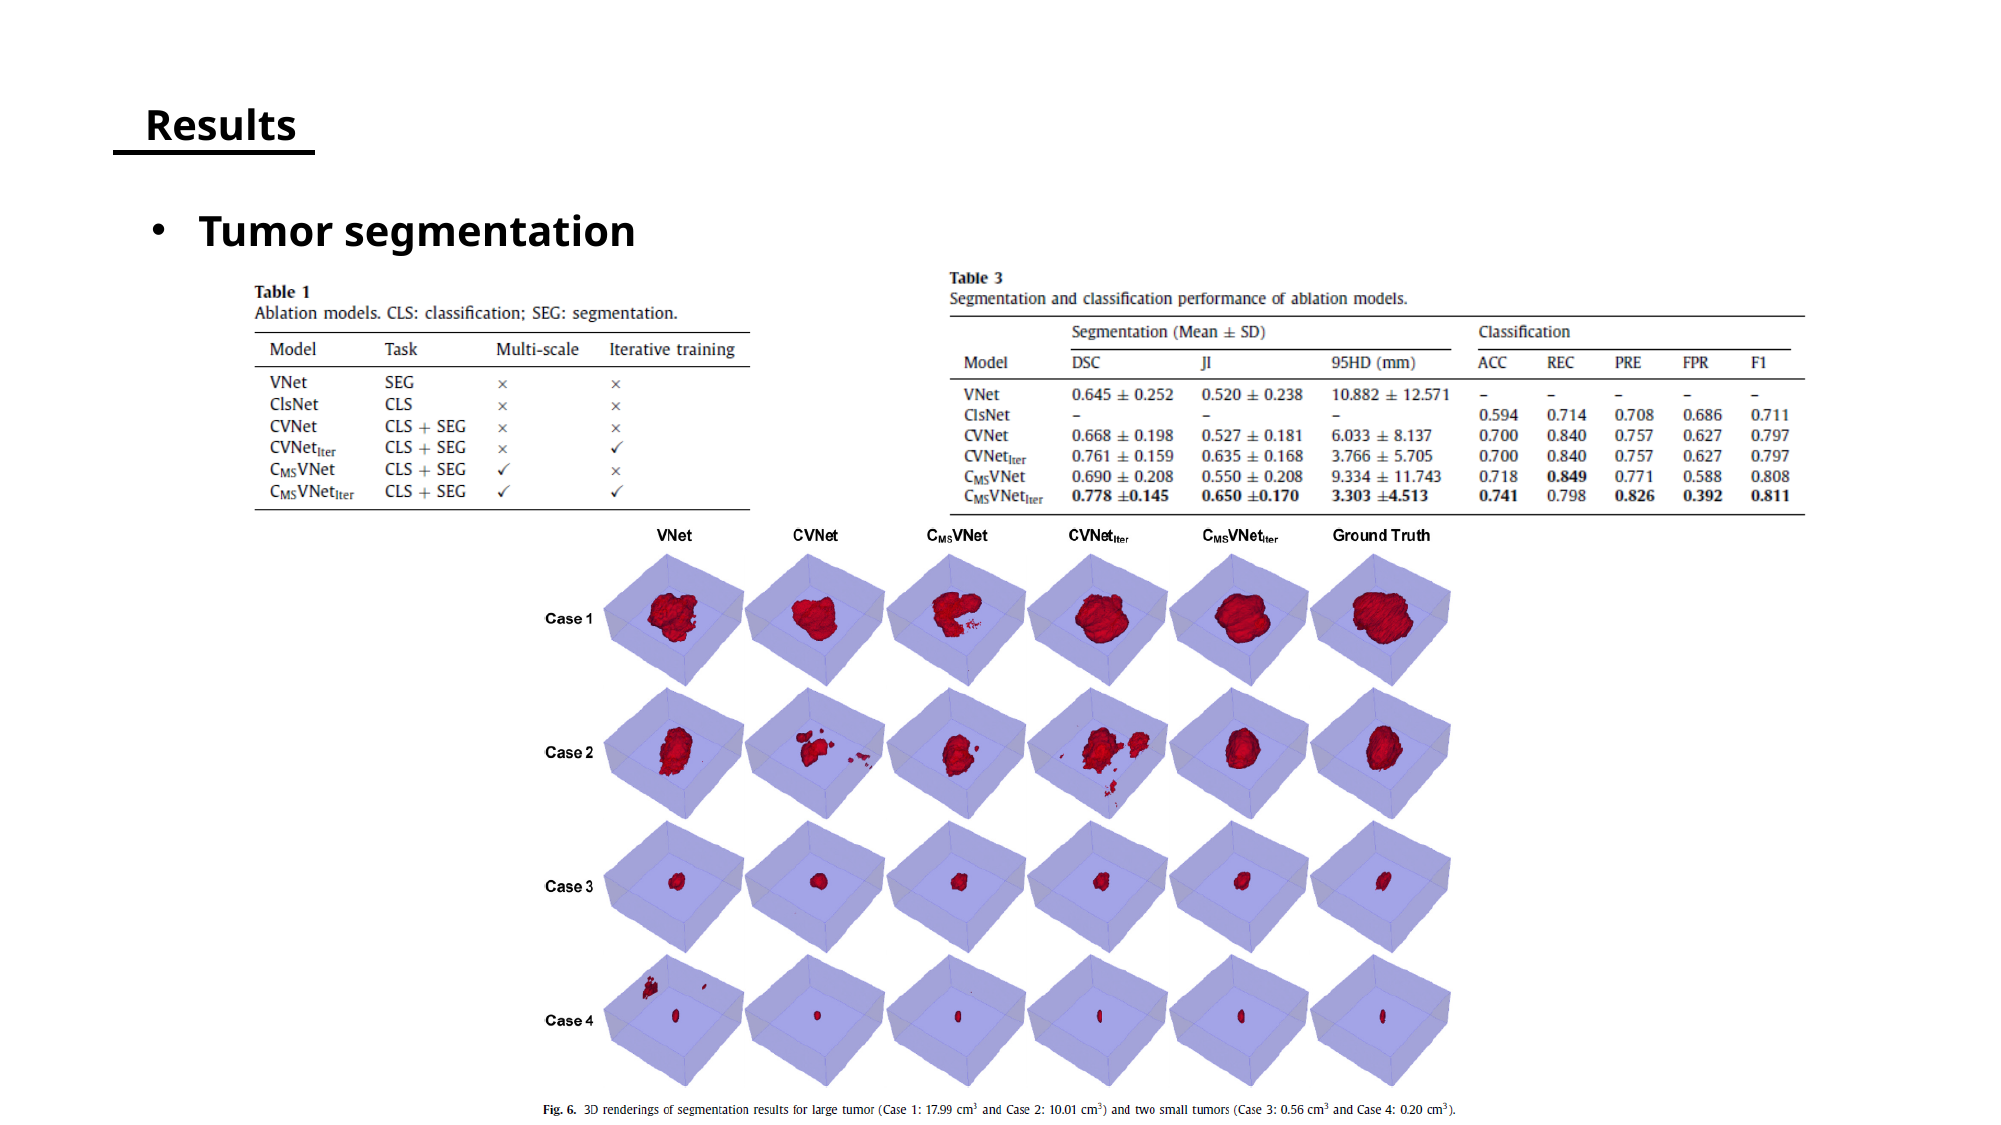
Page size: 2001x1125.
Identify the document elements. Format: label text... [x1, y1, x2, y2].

picture [246, 262, 1809, 1121]
text_box Tumor segmentation [136, 197, 1754, 262]
text_box Results [129, 66, 1870, 156]
